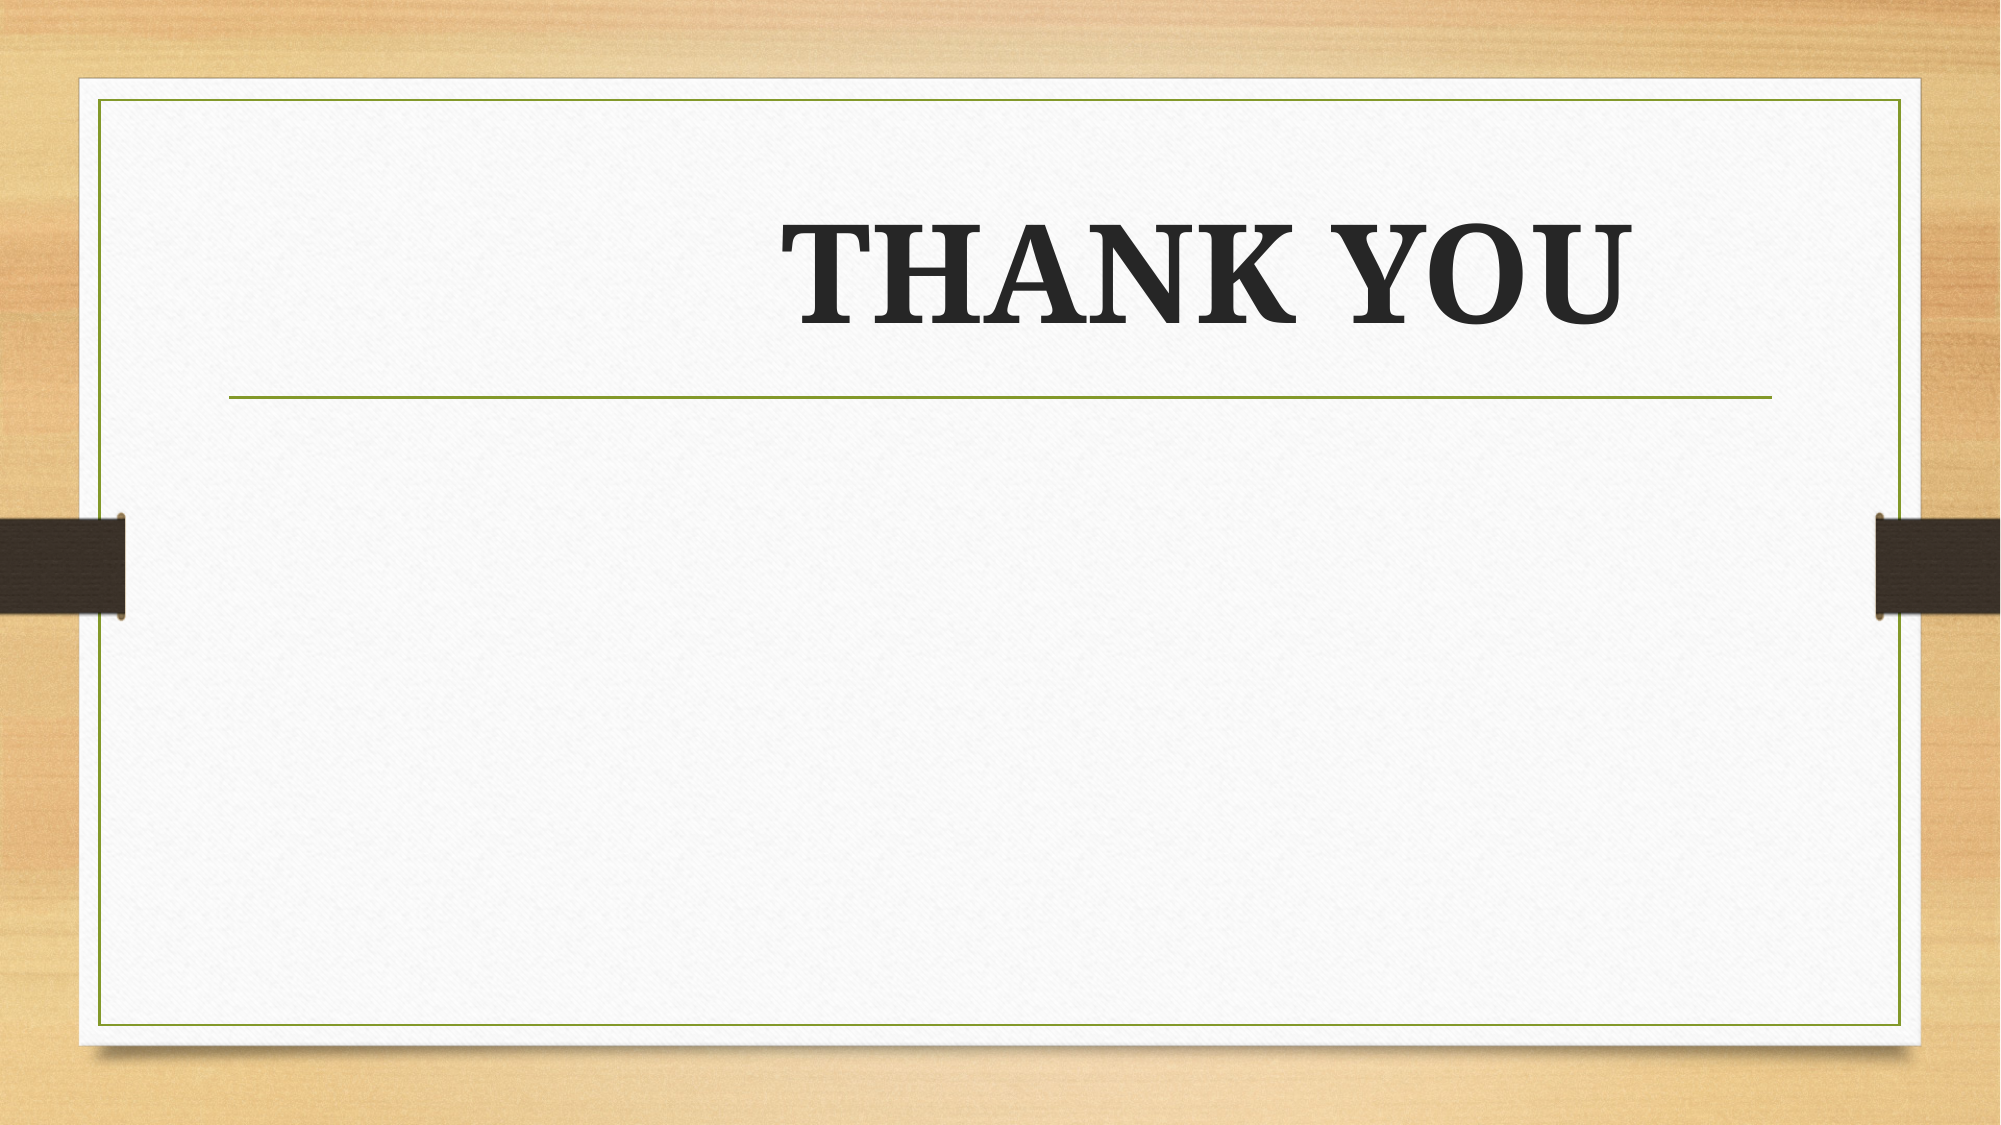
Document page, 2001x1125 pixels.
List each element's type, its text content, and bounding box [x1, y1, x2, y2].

picture [0, 0, 2001, 1125]
title THANK YOU [212, 161, 1788, 375]
